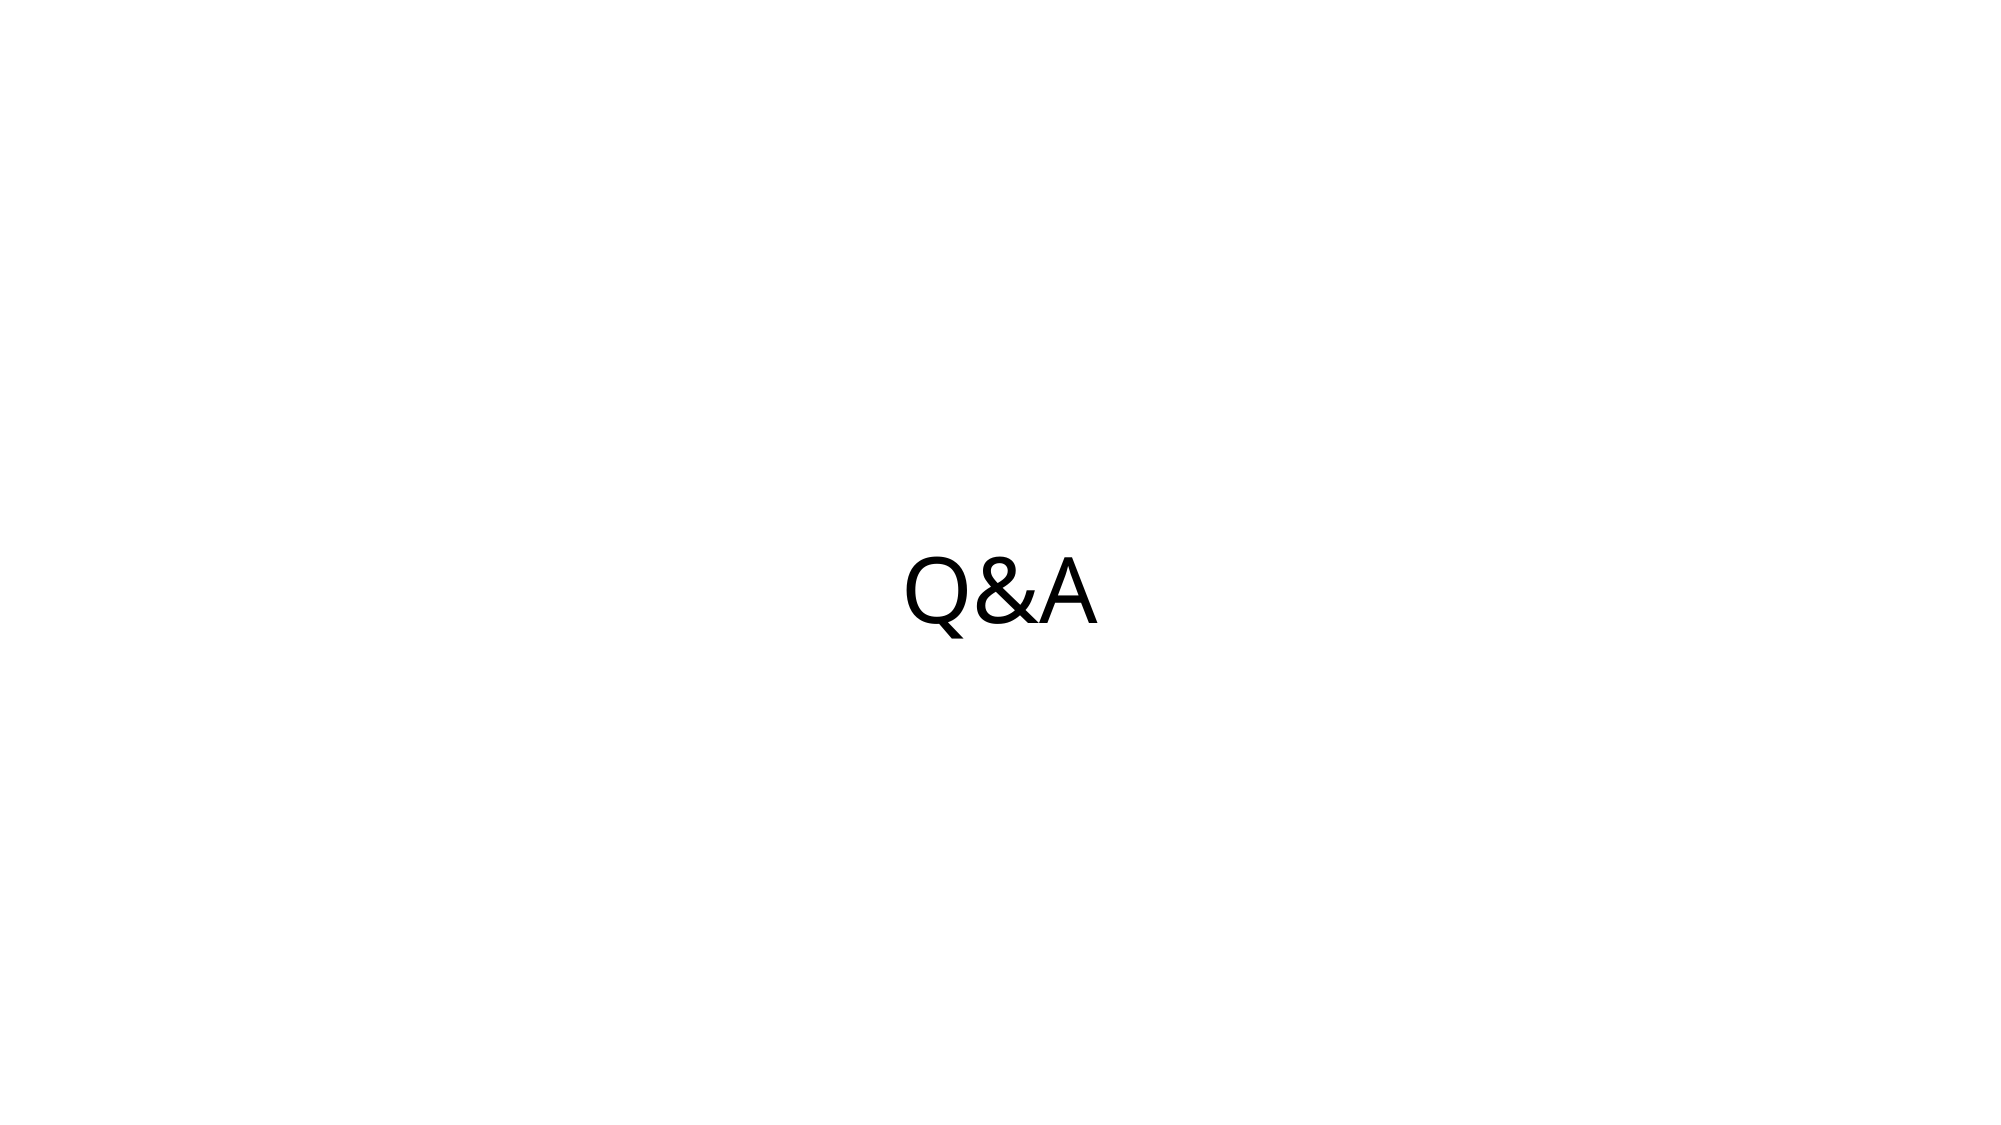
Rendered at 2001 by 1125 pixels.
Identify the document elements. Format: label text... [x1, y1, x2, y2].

title Q&A [137, 485, 1863, 703]
